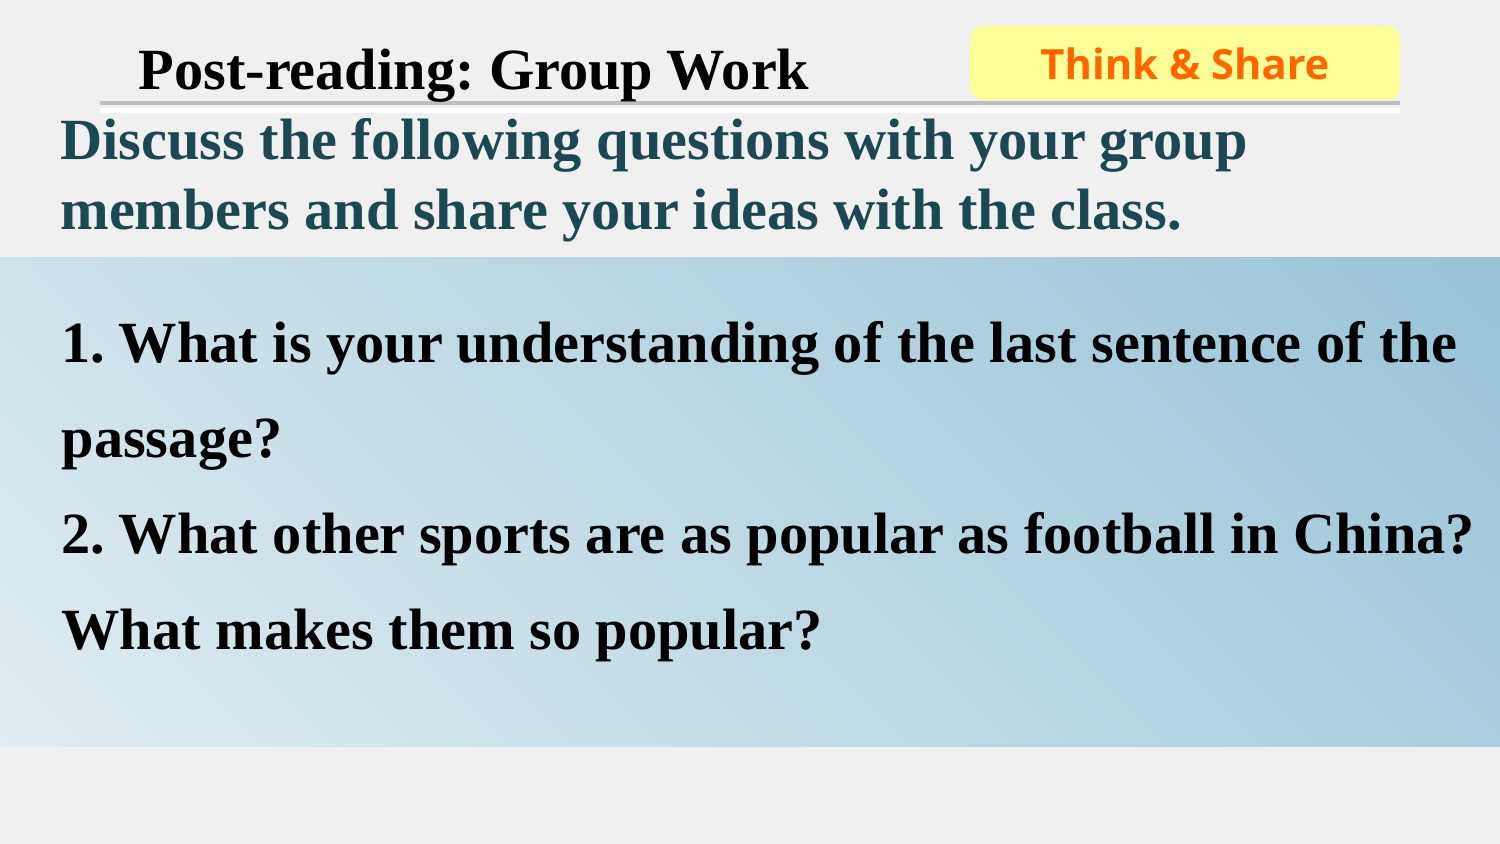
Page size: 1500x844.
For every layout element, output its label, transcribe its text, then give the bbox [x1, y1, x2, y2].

text_box Discuss the following questions with your group members and share your ideas with the class. [45, 93, 1482, 249]
text_box [0, 255, 1500, 748]
text_box Post-reading: Group Work [124, 23, 1452, 93]
text_box 1. What is your understanding of the last sentence of the passage? 2. What other sports are as popular as football in China? What makes them so popular? [46, 270, 1499, 669]
